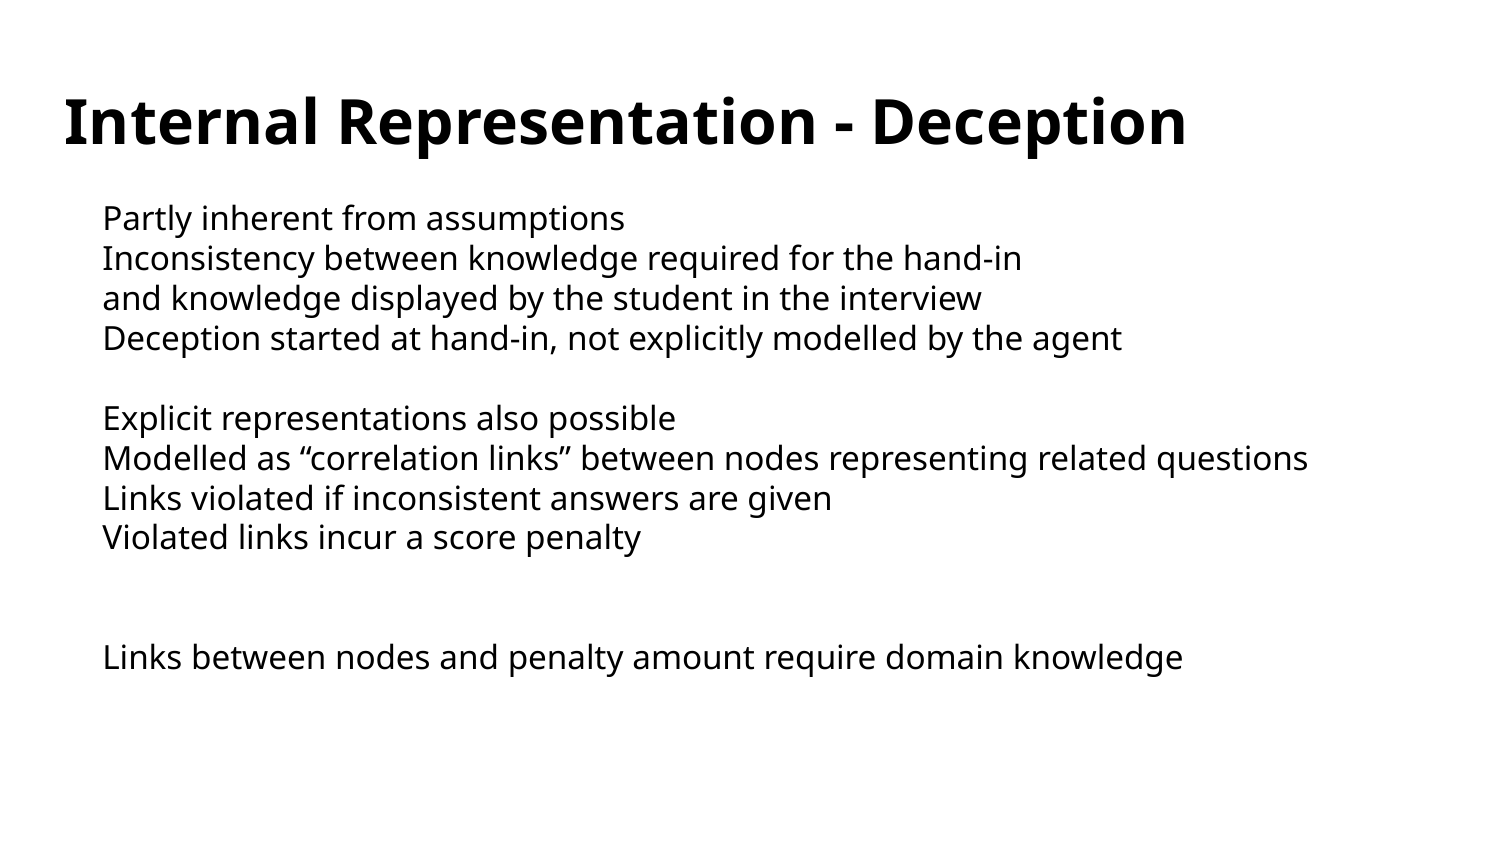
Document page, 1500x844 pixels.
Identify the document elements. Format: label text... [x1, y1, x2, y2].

title Internal Representation - Deception [49, 67, 1448, 173]
text_box Partly inherent from assumptions Inconsistency between knowledge required for the hand-in and knowledge displayed by the student in the interview Deception started at hand-in, not explicitly modelled by the agent Explicit representations also possible Modelled as “correlation links” between nodes representing related questions Links violated if inconsistent answers are given Violated links incur a score penalty Links between nodes and penalty amount require domain knowledge [87, 182, 1448, 732]
